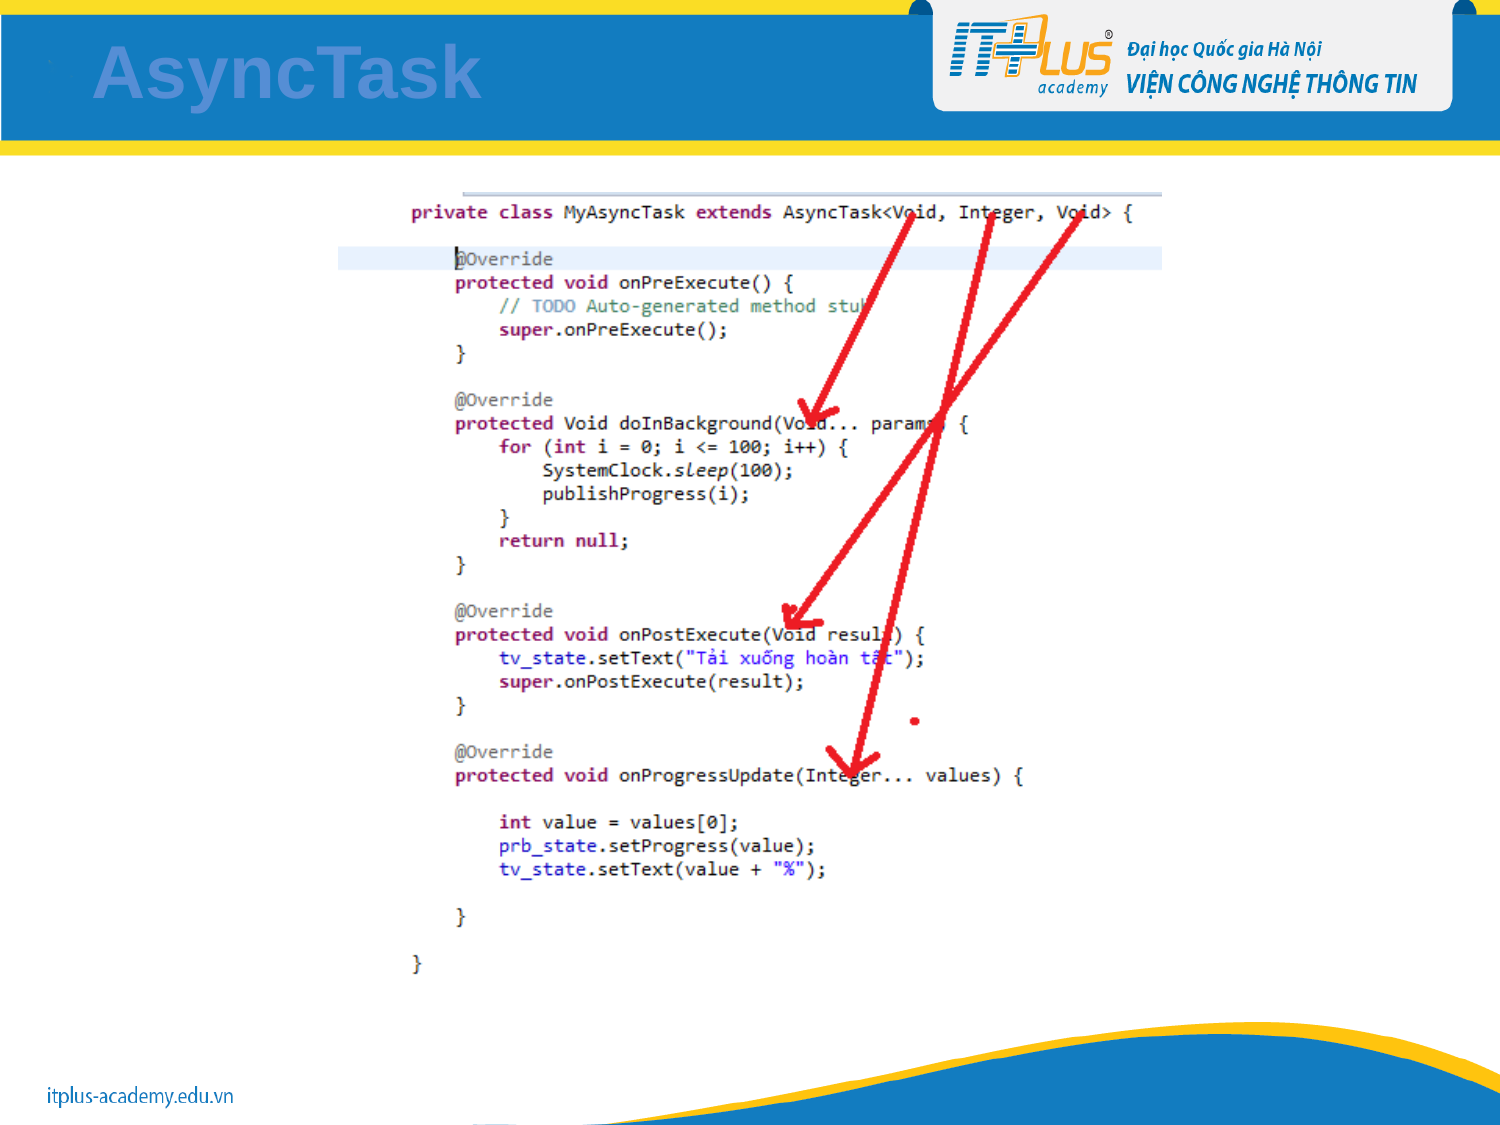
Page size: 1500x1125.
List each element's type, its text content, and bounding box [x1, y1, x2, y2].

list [337, 192, 1162, 983]
picture [0, 0, 1500, 1125]
title AsyncTask [75, 24, 939, 113]
